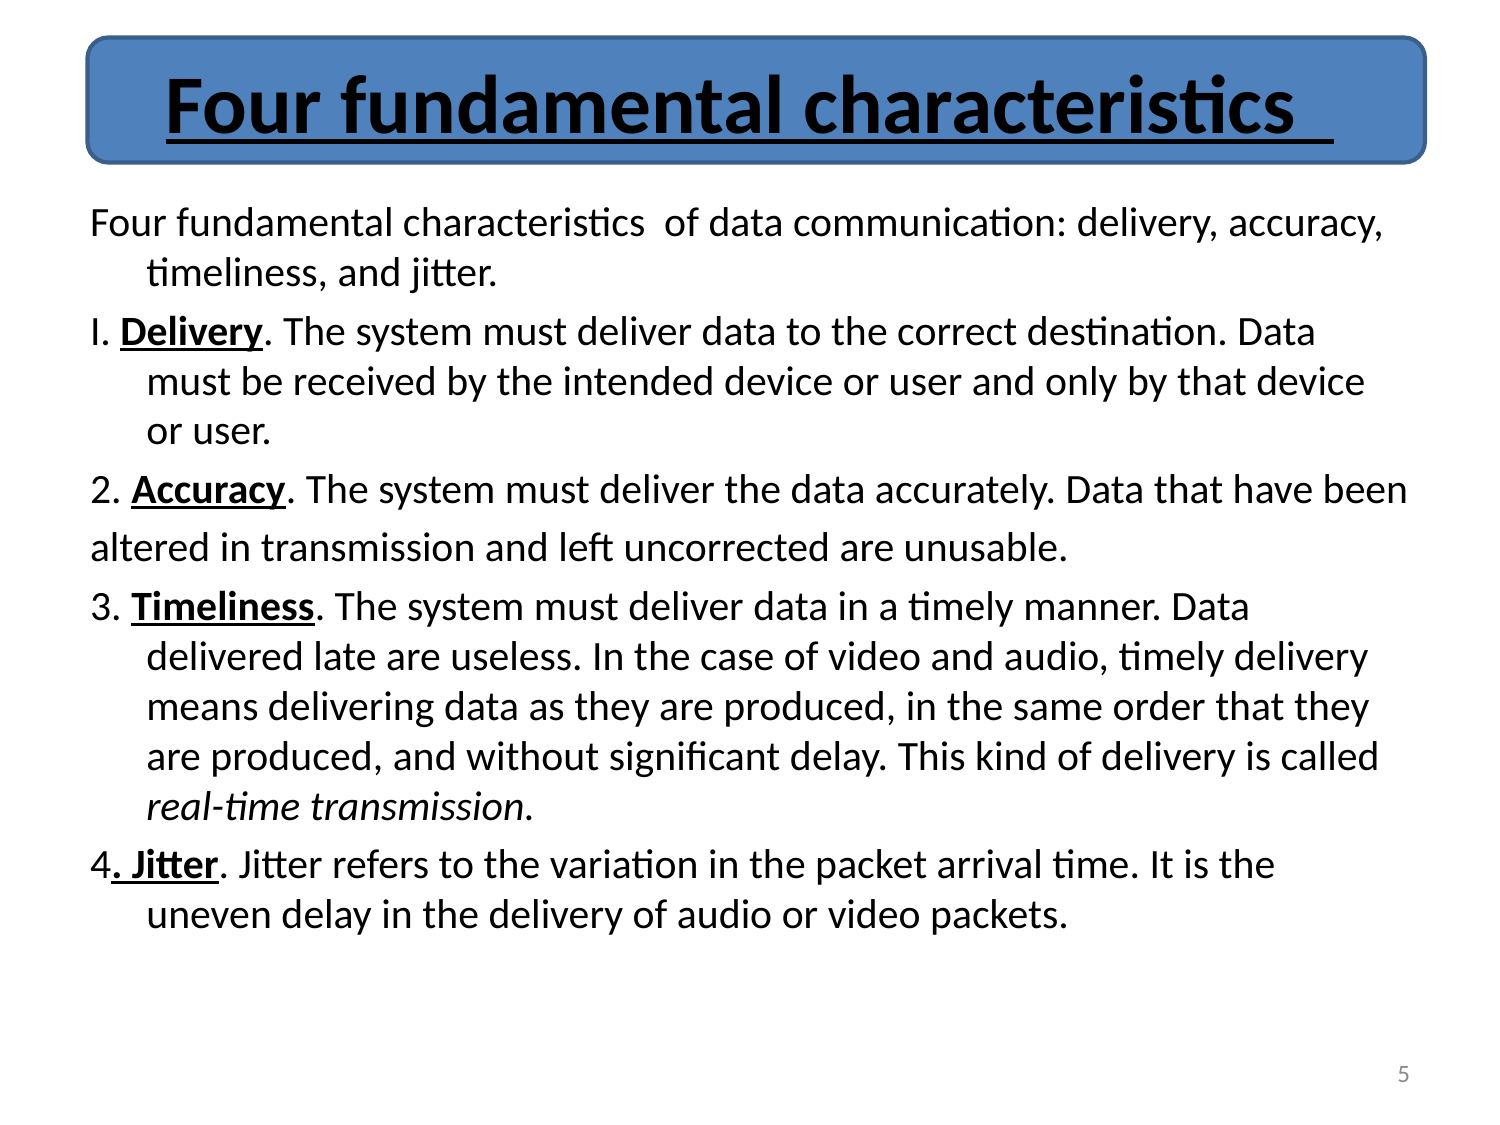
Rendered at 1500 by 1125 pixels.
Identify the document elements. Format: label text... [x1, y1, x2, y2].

title Four fundamental characteristics [75, 37, 1425, 163]
list Four fundamental characteristics of data communication: delivery, accuracy, timeliness, and jitter. I. Delivery. The system must deliver data to the correct destination. Data must be received by the intended device or user and only by that device or user. 2. Accuracy. The system must deliver the data accurately. Data that have been altered in transmission and left uncorrected are unusable. 3. Timeliness. The system must deliver data in a timely manner. Data delivered late are useless. In the case of video and audio, timely delivery means delivering data as they are produced, in the same order that they are produced, and without significant delay. This kind of delivery is called real-time transmission. 4. Jitter. Jitter refers to the variation in the packet arrival time. It is the uneven delay in the delivery of audio or video packets. [75, 187, 1425, 1050]
slide_number 5 [1074, 1042, 1425, 1103]
